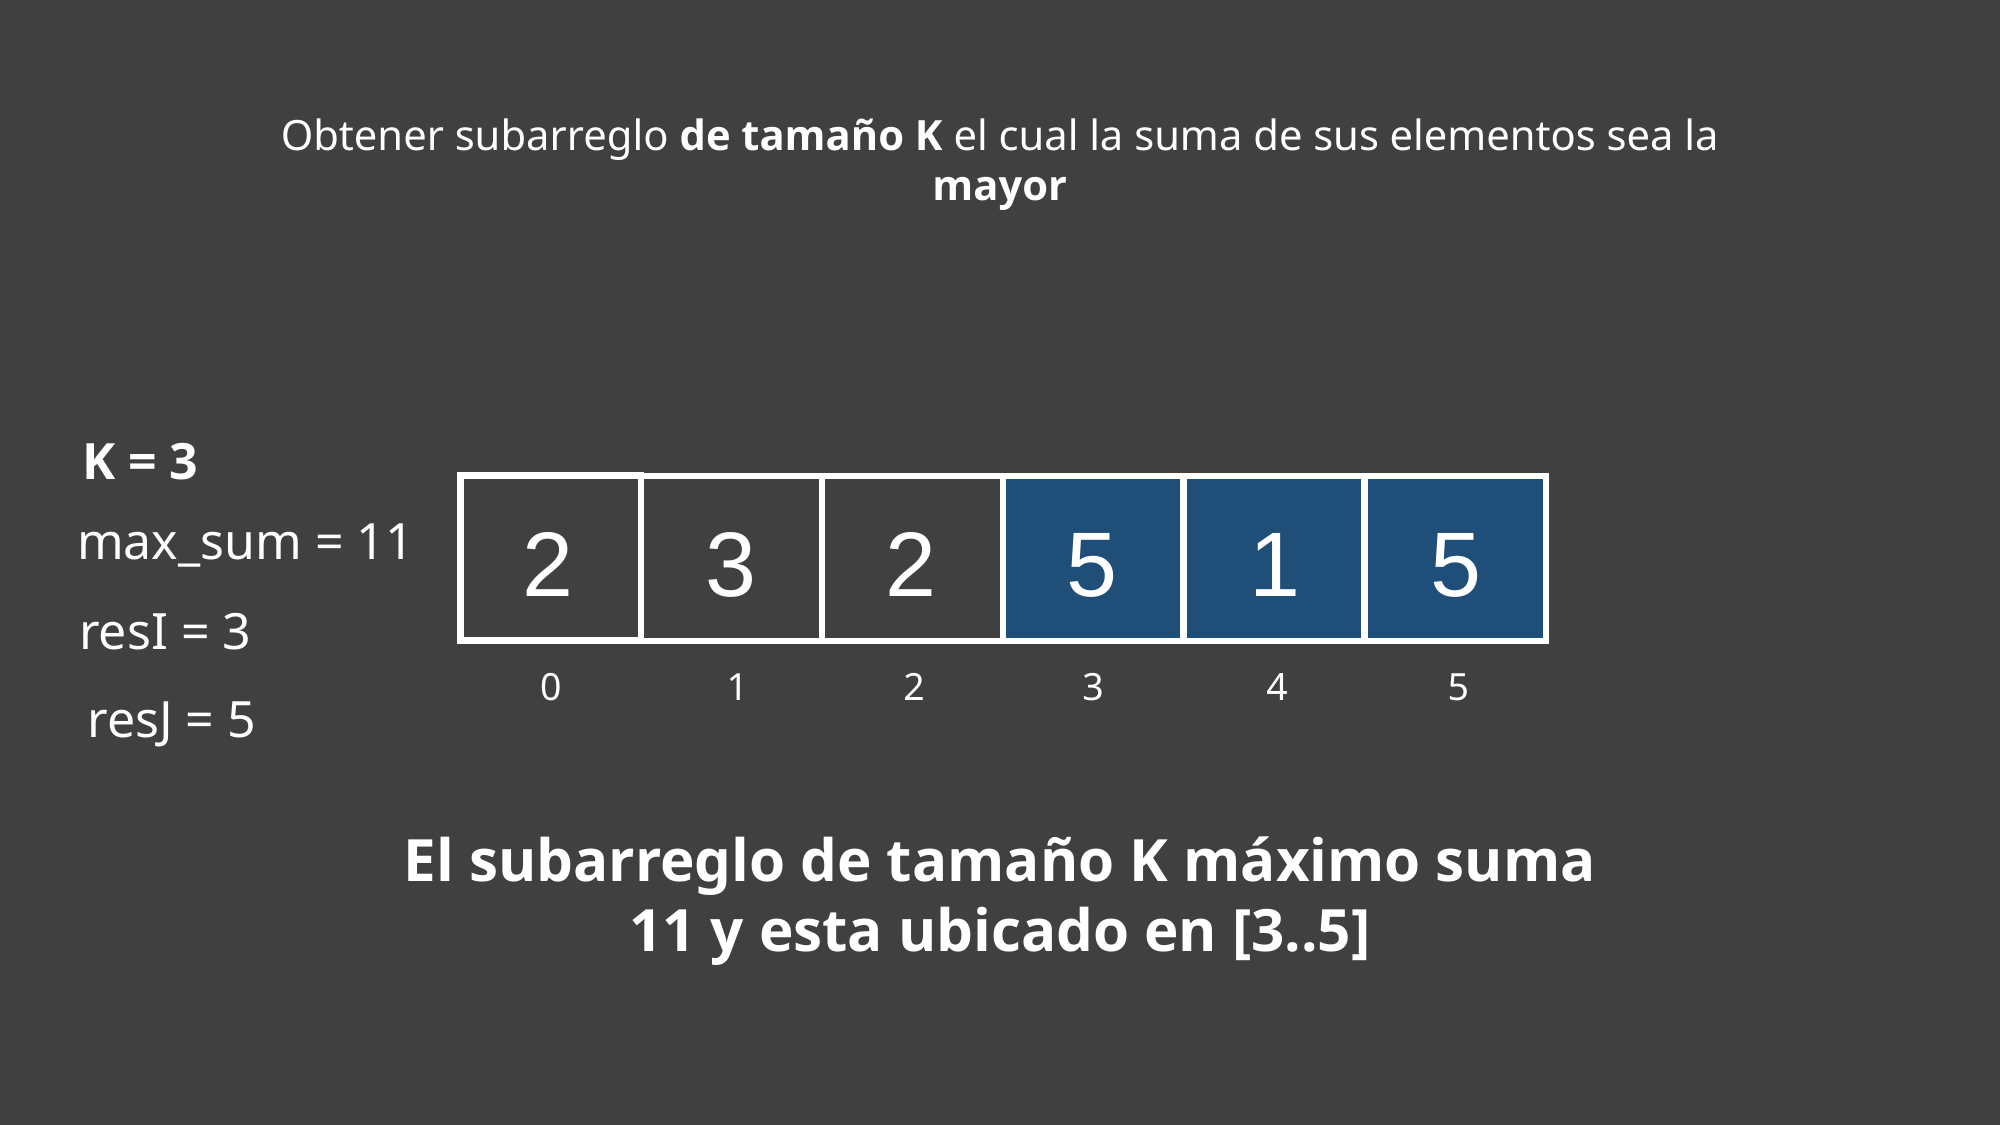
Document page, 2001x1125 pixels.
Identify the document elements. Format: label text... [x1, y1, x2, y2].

text_box resI = 3 [64, 592, 266, 667]
text_box 0 [525, 655, 577, 716]
text_box 5 [1051, 497, 1153, 623]
text_box 1 [1234, 497, 1336, 623]
text_box 1 [711, 655, 781, 716]
text_box [821, 475, 1002, 642]
text_box [640, 475, 821, 642]
text_box max_sum = 11 [62, 502, 429, 577]
text_box resJ = 5 [72, 680, 272, 755]
text_box K = 3 [67, 422, 214, 497]
text_box Obtener subarreglo de tamaño K el cual la suma de sus elementos sea la mayor [226, 101, 1774, 217]
text_box [459, 475, 640, 642]
text_box 2 [870, 497, 972, 623]
text_box [1184, 475, 1365, 642]
text_box 2 [507, 497, 609, 623]
text_box 3 [1067, 655, 1119, 716]
text_box 5 [1415, 497, 1505, 623]
text_box 2 [888, 655, 941, 716]
text_box 5 [1432, 655, 1501, 716]
text_box [1002, 475, 1184, 642]
text_box 4 [1251, 655, 1306, 716]
text_box 3 [690, 497, 791, 623]
text_box El subarreglo de tamaño K máximo suma 11 y esta ubicado en [3..5] [370, 815, 1630, 971]
text_box [1365, 475, 1547, 642]
